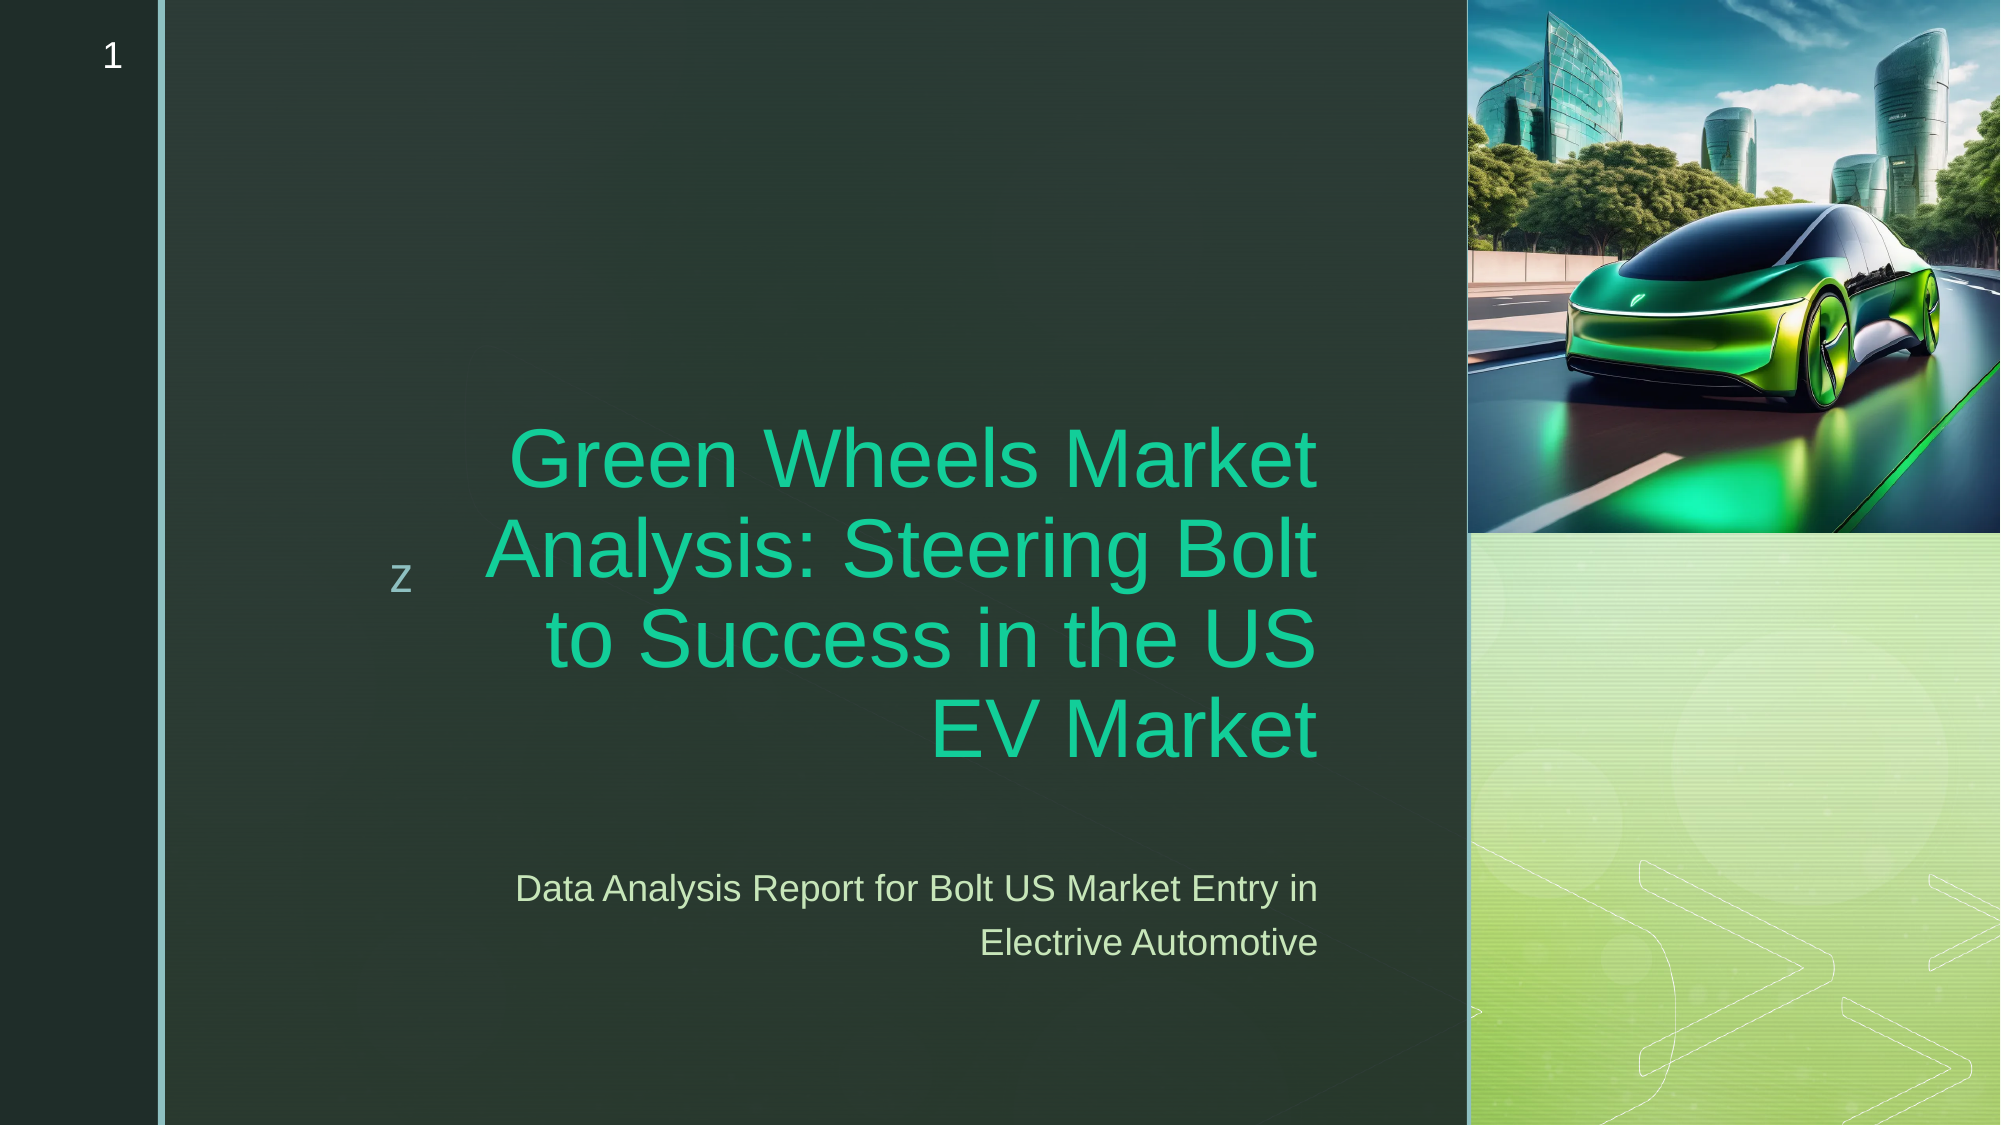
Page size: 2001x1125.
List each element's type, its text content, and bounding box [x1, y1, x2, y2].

subtitle Data Analysis Report for Bolt US Market Entry in Electrive Automotive [454, 780, 1334, 971]
picture [1467, 0, 2001, 1125]
slide_number 1 [25, 26, 131, 80]
title Green Wheels Market Analysis: Steering Bolt to Success in the US EV Market [428, 408, 1334, 781]
